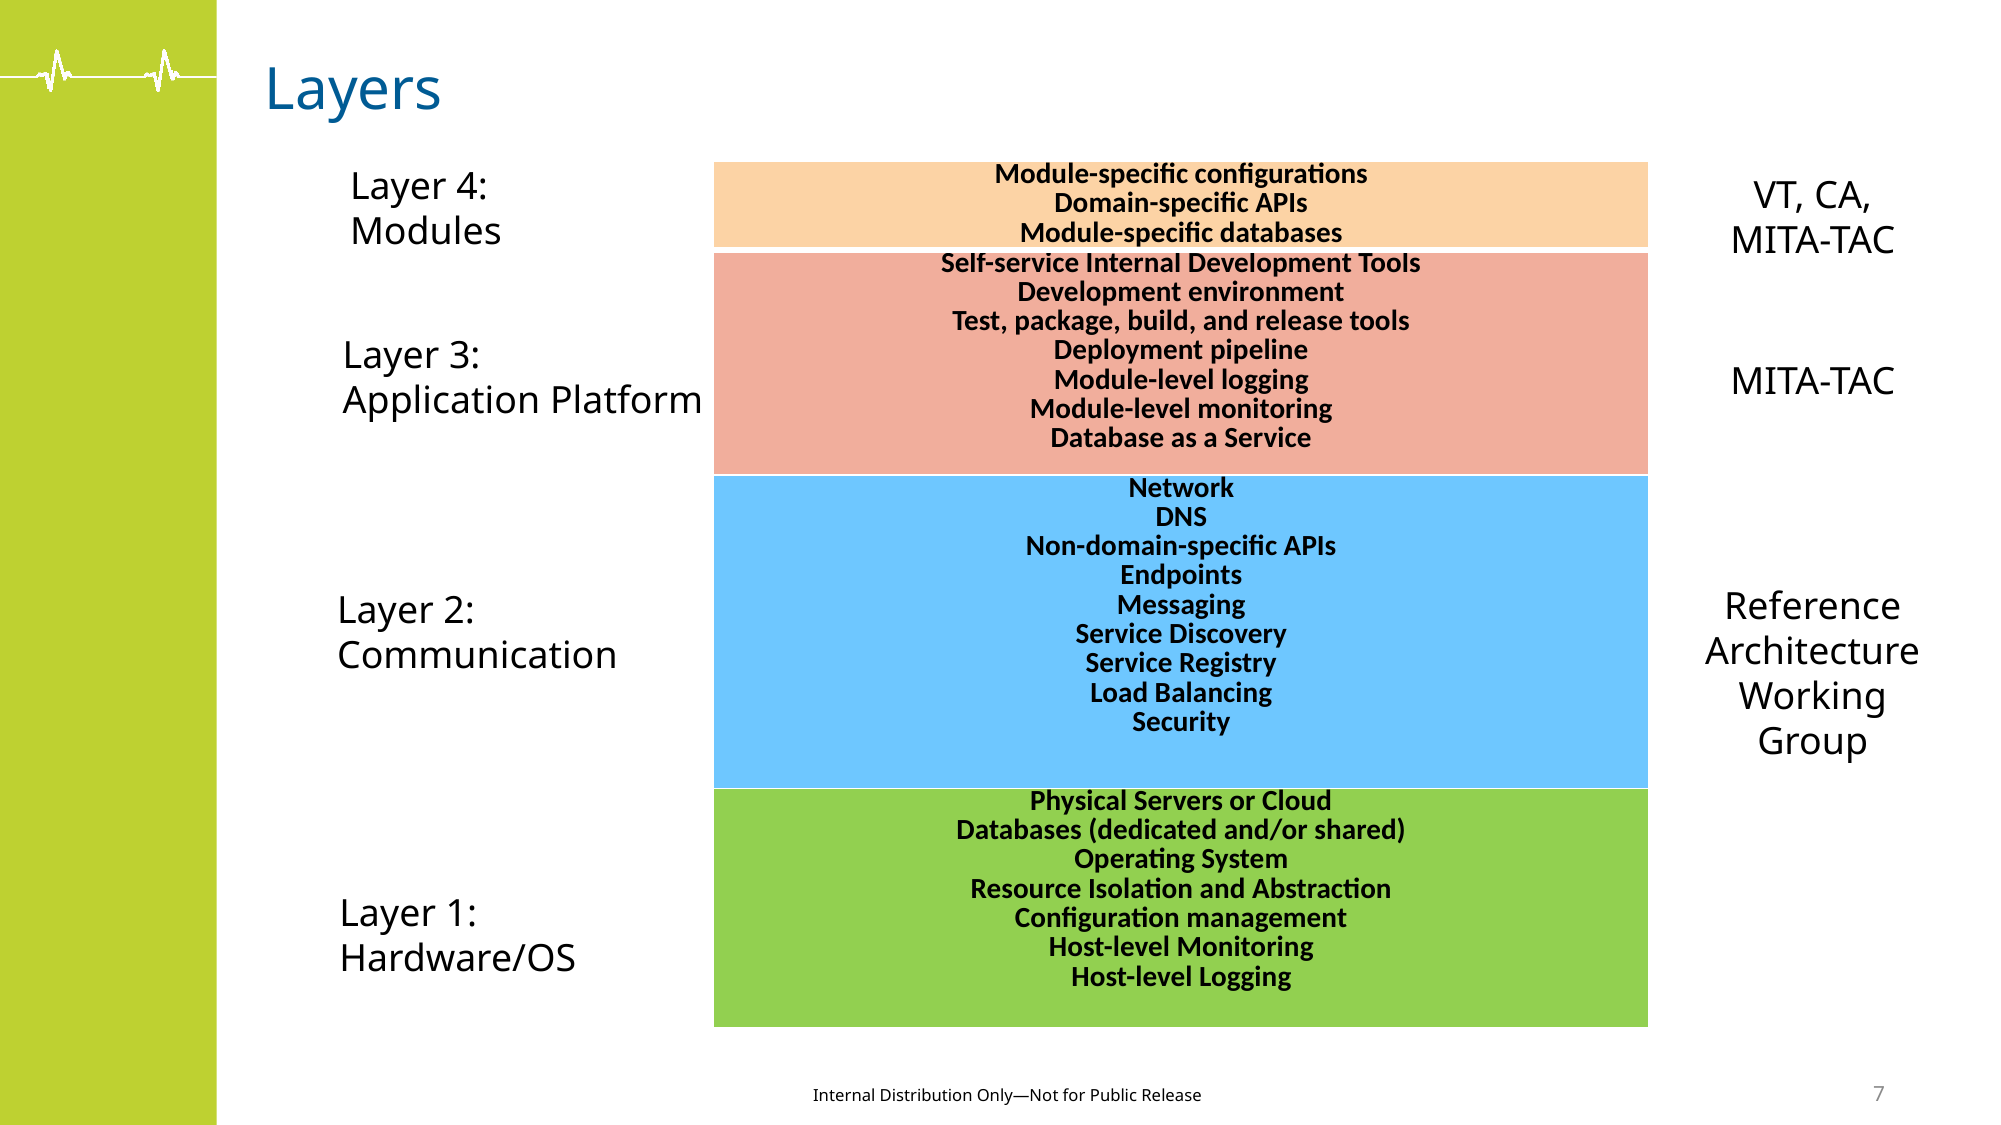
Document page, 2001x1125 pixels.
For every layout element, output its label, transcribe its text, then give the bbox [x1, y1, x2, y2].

text_box VT, CA, MITA-TAC [1715, 163, 1910, 269]
picture [0, 9, 217, 125]
table_cell Self-service Internal Development Tools Development environment Test, package, build, and release tools Deployment pipeline Module-level logging Module-level monitoring Database as a Service [714, 331, 1648, 474]
slide_number 7 [1500, 1065, 1900, 1125]
text_box Layer 2: Communication [322, 579, 633, 684]
text_box Reference Architecture Working Group [1690, 574, 1936, 770]
text_box Layer 1: Hardware/OS [324, 881, 591, 987]
table_cell Physical Servers or Cloud Databases (dedicated and/or shared) Operating System Resource Isolation and Abstraction Configuration management Host-level Monitoring Host-level Logging [714, 789, 1648, 1027]
title Layers [249, 27, 1884, 145]
table_header Module-specific configurations Domain-specific APIs Module-specific databases [714, 162, 1648, 247]
text_box Layer 3: Application Platform [327, 323, 719, 429]
text_box [614, 255, 2000, 331]
text_box Layer 4: Modules [335, 154, 517, 260]
text_box MITA-TAC [1715, 349, 1910, 410]
table_cell Network DNS Non-domain-specific APIs Endpoints Messaging Service Discovery Service Registry Load Balancing Security [714, 476, 1648, 788]
